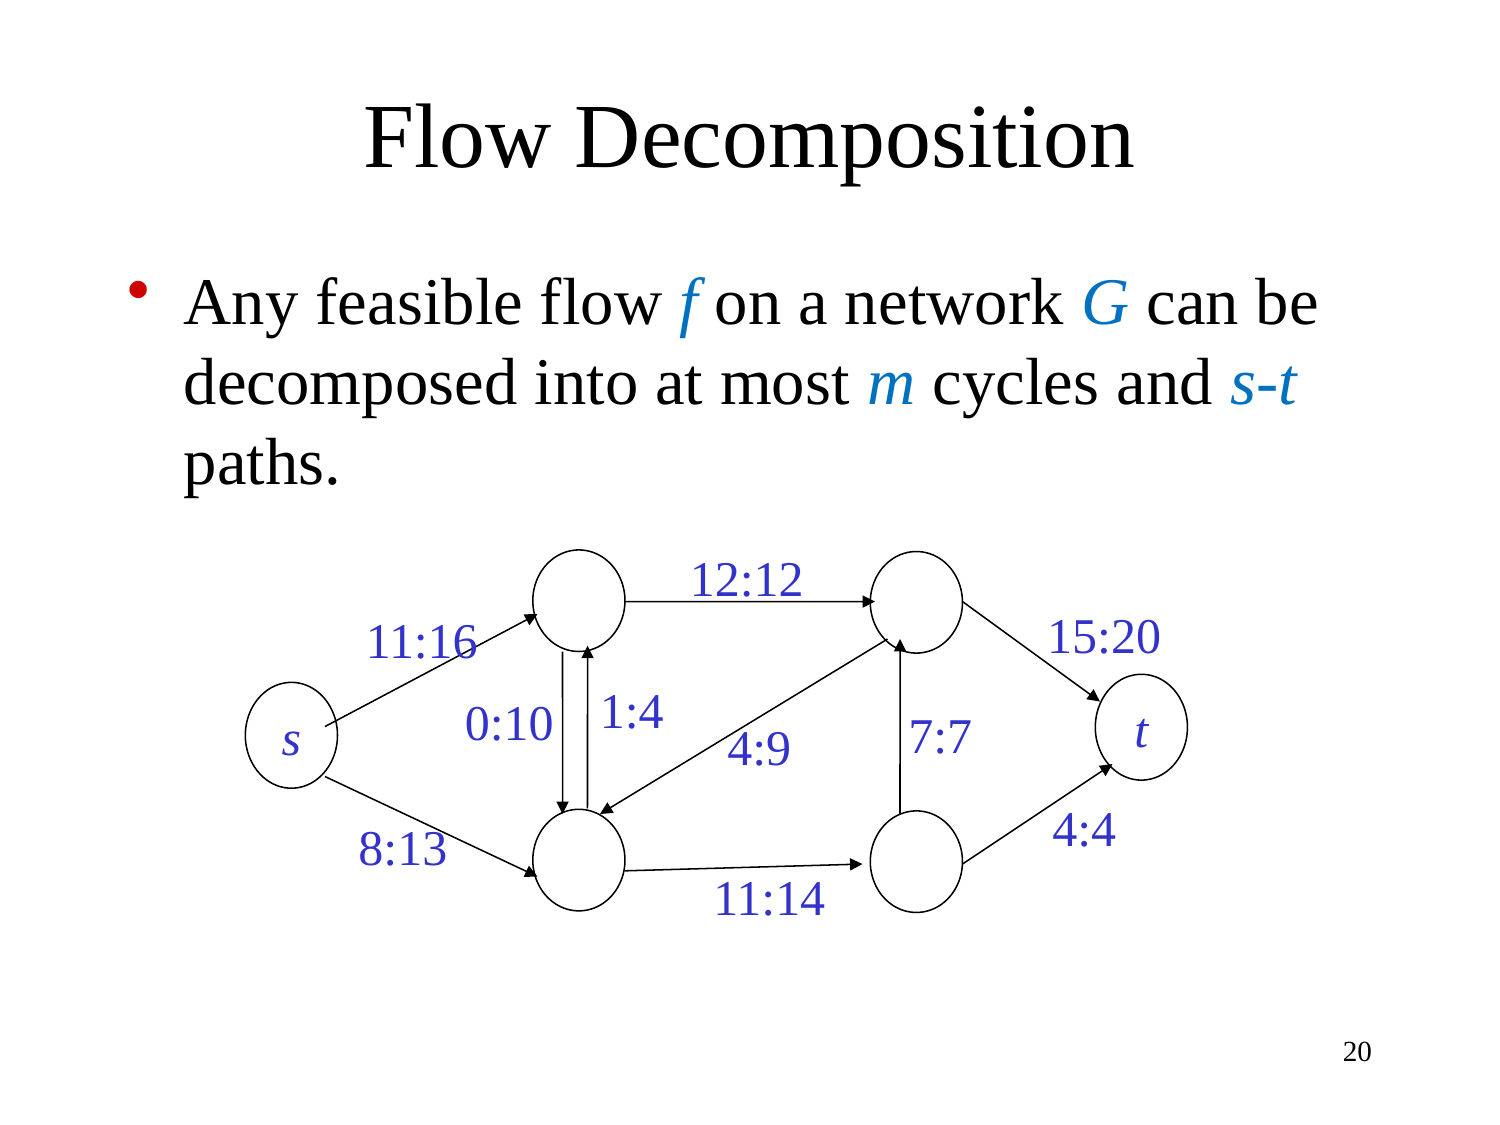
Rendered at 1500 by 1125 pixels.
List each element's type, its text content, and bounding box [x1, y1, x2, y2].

text_box [493, 614, 538, 638]
text_box [532, 809, 625, 911]
text_box [581, 645, 594, 670]
text_box 0:10 [450, 683, 569, 758]
text_box 15:20 [1032, 595, 1177, 671]
text_box s [245, 682, 338, 789]
text_box [556, 758, 569, 815]
text_box 11:14 [698, 858, 841, 933]
text_box 7:7 [893, 695, 988, 771]
text_box [819, 595, 875, 608]
text_box 4:9 [712, 708, 807, 783]
text_box [841, 858, 863, 871]
text_box 12:12 [675, 538, 819, 614]
text_box 11:16 [351, 601, 493, 677]
title Flow Decomposition [112, 37, 1388, 226]
text_box t [1095, 674, 1188, 781]
text_box [870, 810, 963, 913]
text_box 1:4 [584, 670, 679, 746]
slide_number 20 [1074, 1024, 1388, 1101]
text_box [600, 745, 712, 815]
text_box 8:13 [343, 808, 463, 883]
text_box [532, 549, 625, 652]
list Any feasible flow f on a network G can be decomposed into at most m cycles and s-t paths. [112, 249, 1388, 1001]
text_box [870, 551, 963, 654]
text_box [463, 841, 538, 877]
text_box [893, 639, 907, 695]
text_box [1057, 671, 1100, 702]
text_box 4:4 [1037, 788, 1132, 864]
text_box [1076, 764, 1113, 788]
